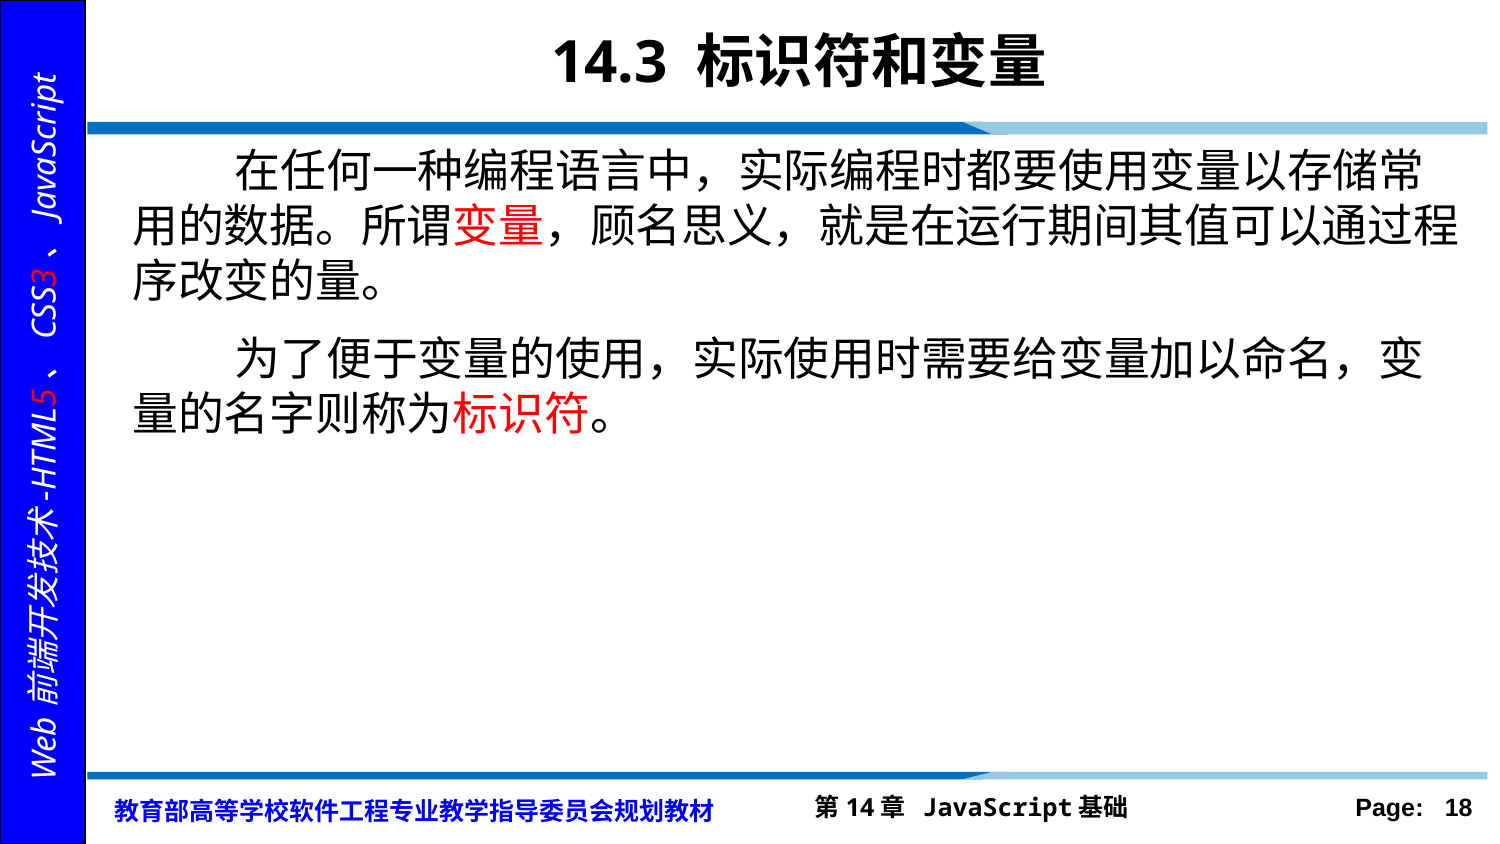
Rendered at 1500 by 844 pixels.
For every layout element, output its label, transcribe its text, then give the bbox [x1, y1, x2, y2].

list 在任何一种编程语言中，实际编程时都要使用变量以存储常用的数据。所谓变量，顾名思义，就是在运行期间其值可以通过程序改变的量。 为了便于变量的使用，实际使用时需要给变量加以命名，变量的名字则称为标识符。 [86, 133, 1484, 760]
title 14.3 标识符和变量 [161, 11, 1436, 106]
